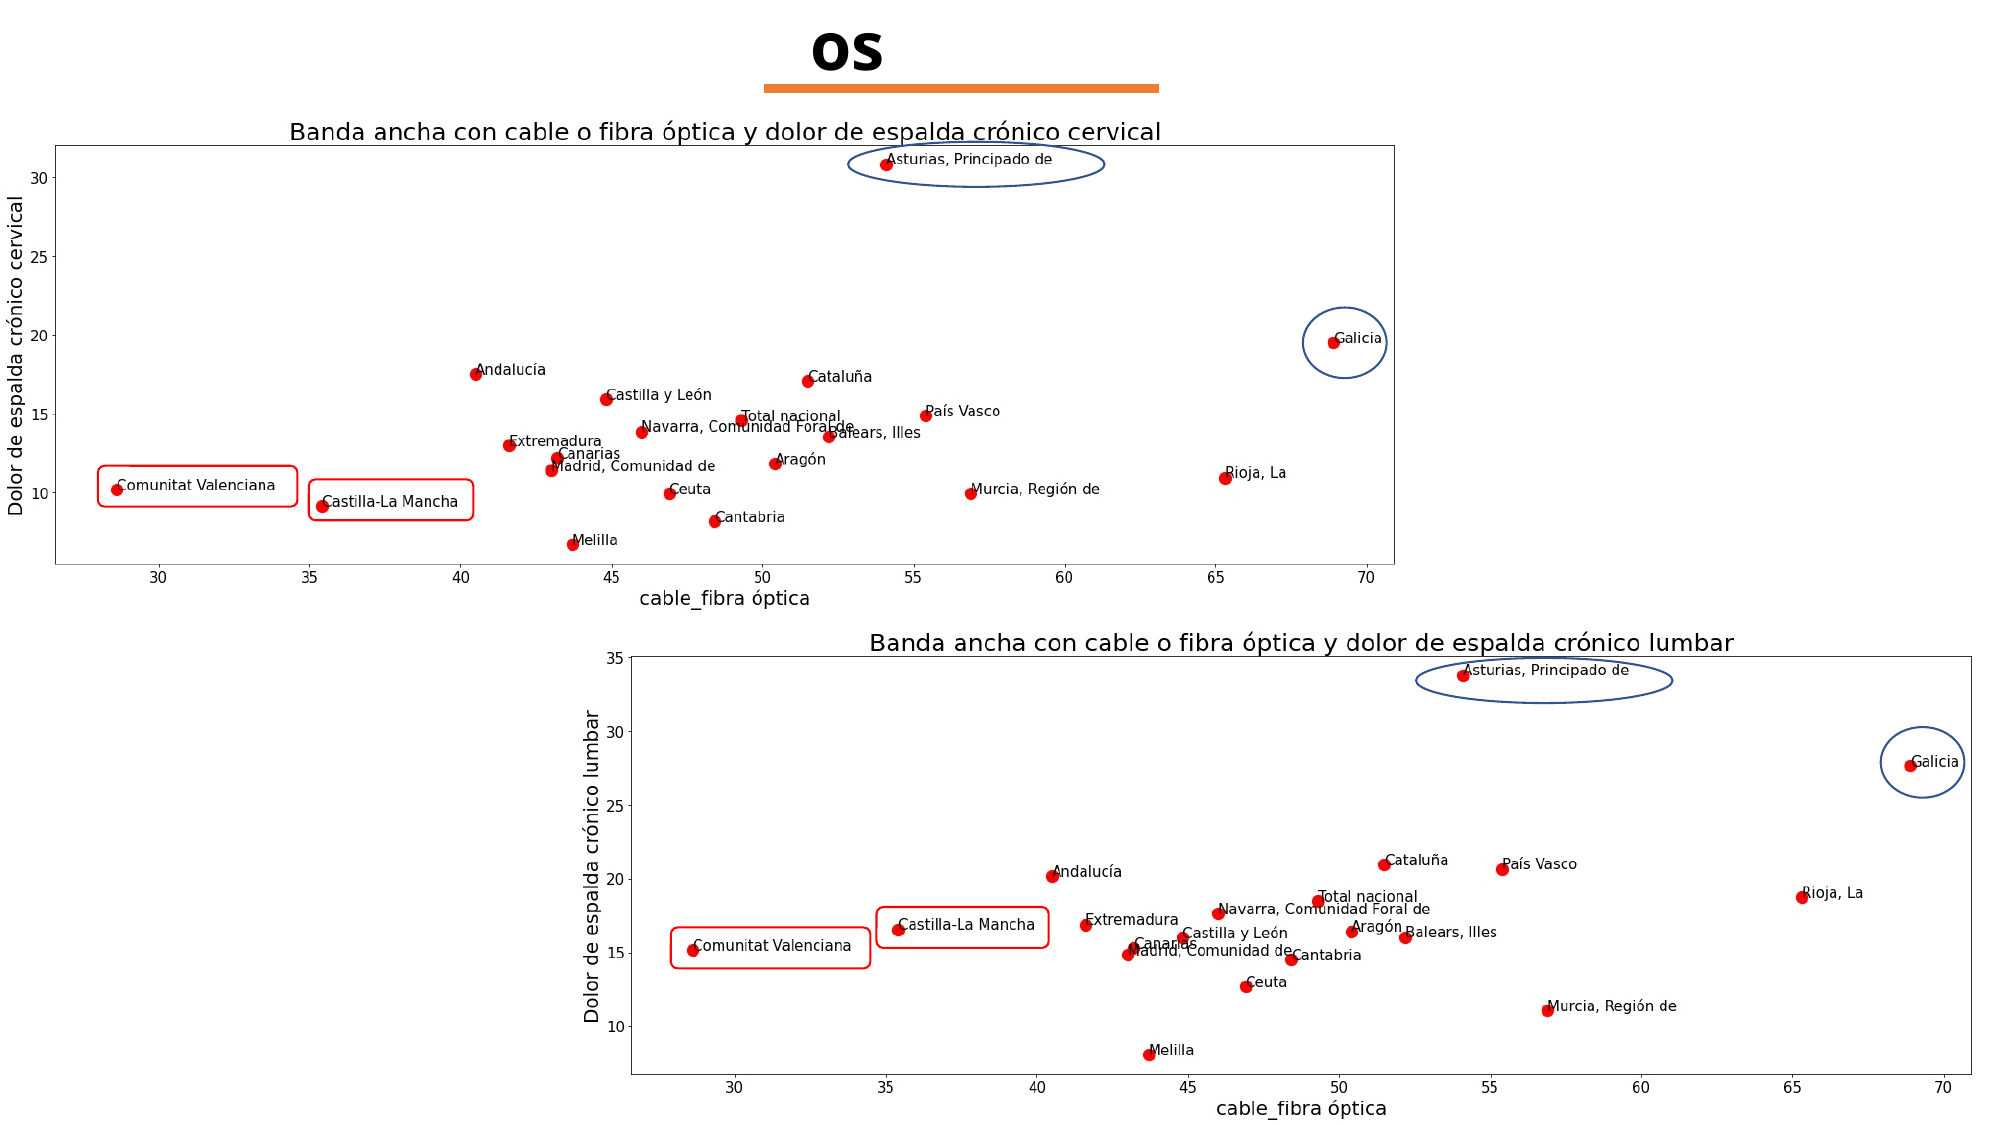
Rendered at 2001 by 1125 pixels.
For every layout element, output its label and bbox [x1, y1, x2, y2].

text_box [0, 113, 1400, 615]
text_box [763, 2, 1159, 93]
text_box [576, 624, 1977, 1125]
